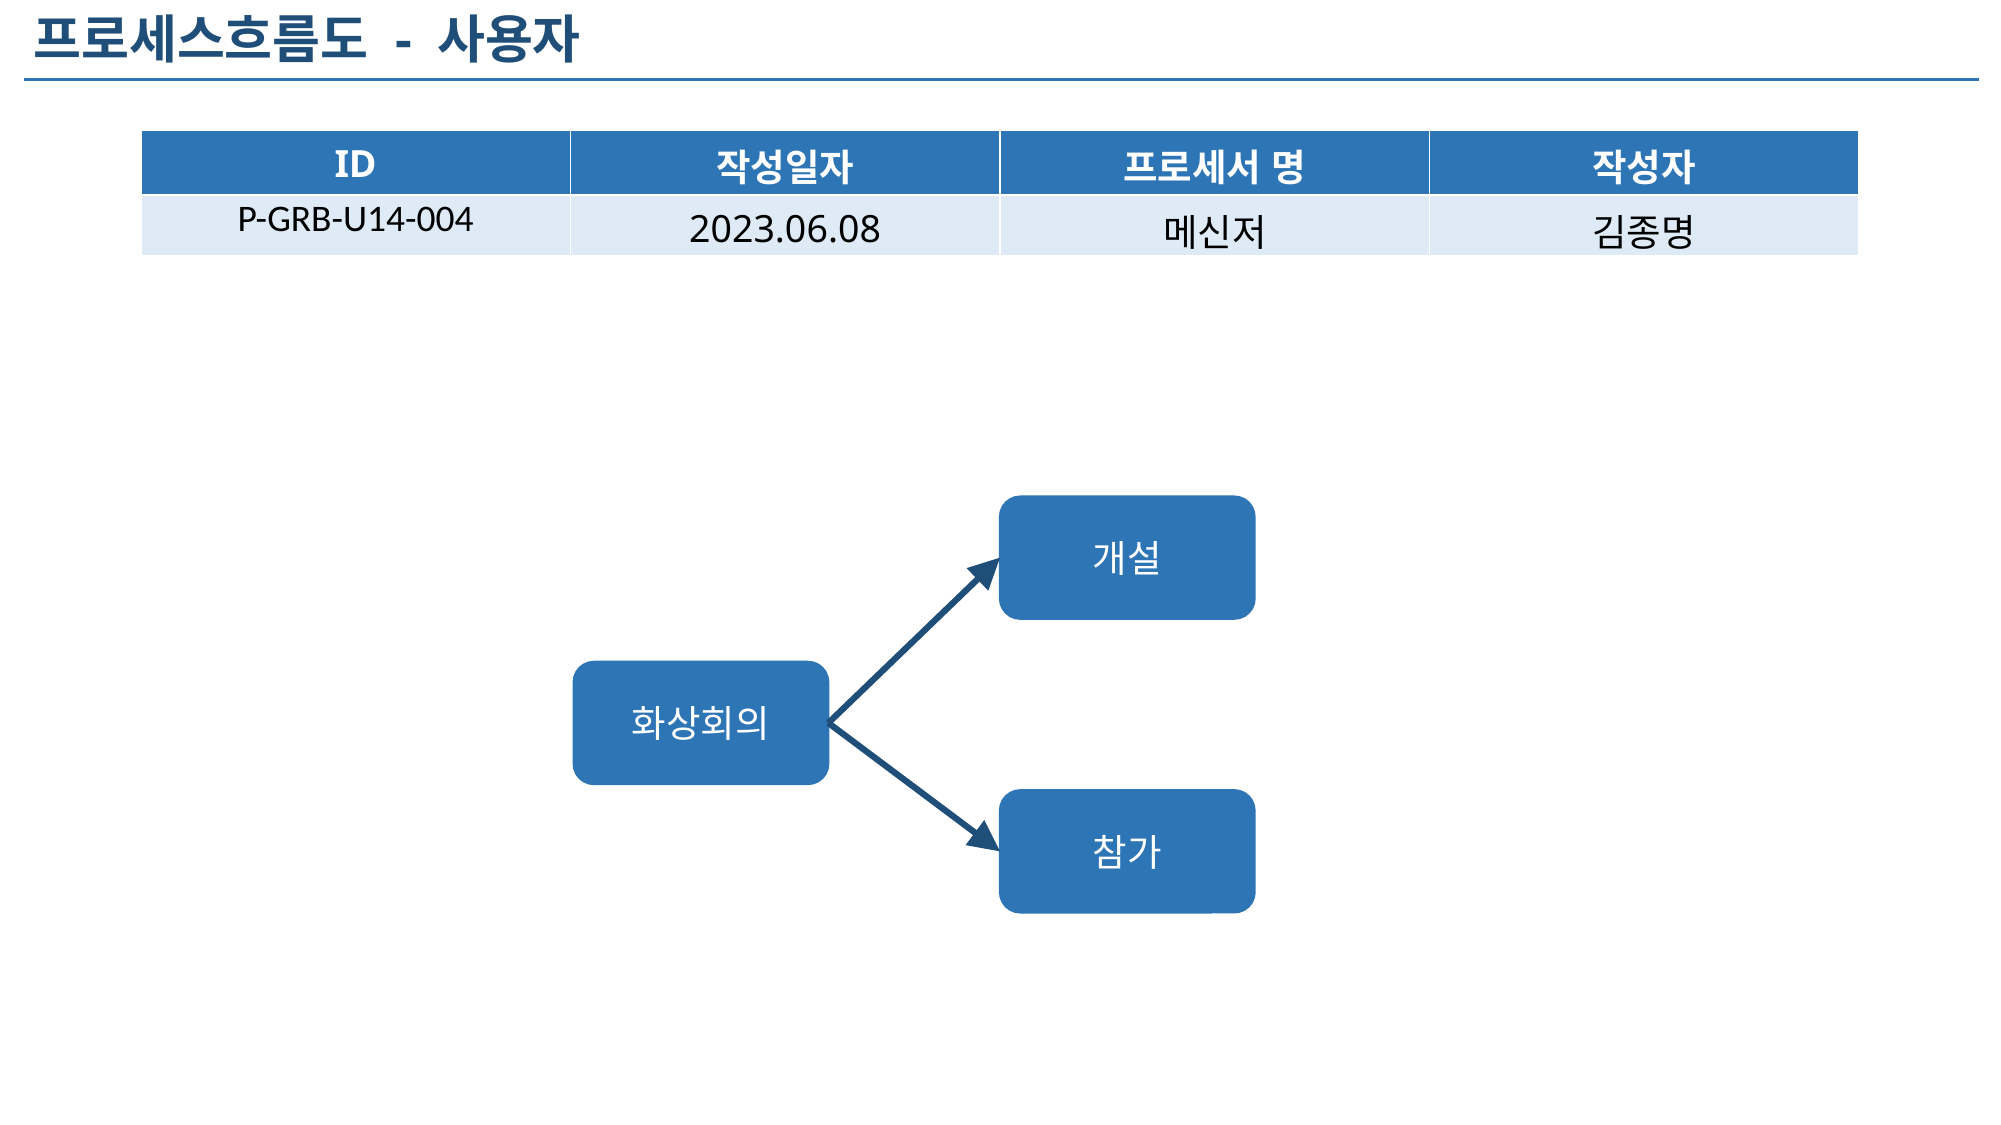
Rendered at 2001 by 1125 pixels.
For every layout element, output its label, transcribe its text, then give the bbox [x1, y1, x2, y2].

table_header ID [142, 131, 570, 194]
text_box 참가 [998, 789, 1256, 914]
text_box 개설 [998, 495, 1256, 620]
table_header 프로세서 명 [1001, 131, 1429, 194]
table_cell P-GRB-U14-004 [142, 196, 570, 255]
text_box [828, 723, 1000, 852]
table_cell 2023.06.08 [571, 196, 999, 255]
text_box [828, 557, 1000, 723]
table_cell 김종명 [1430, 196, 1858, 255]
table_header 작성자 [1430, 131, 1858, 194]
text_box 화상회의 [572, 660, 828, 786]
table_header 작성일자 [571, 131, 999, 194]
table_cell 메신저 [1001, 196, 1429, 255]
text_box 프로세스흐름도 - 사용자 [18, 0, 596, 77]
